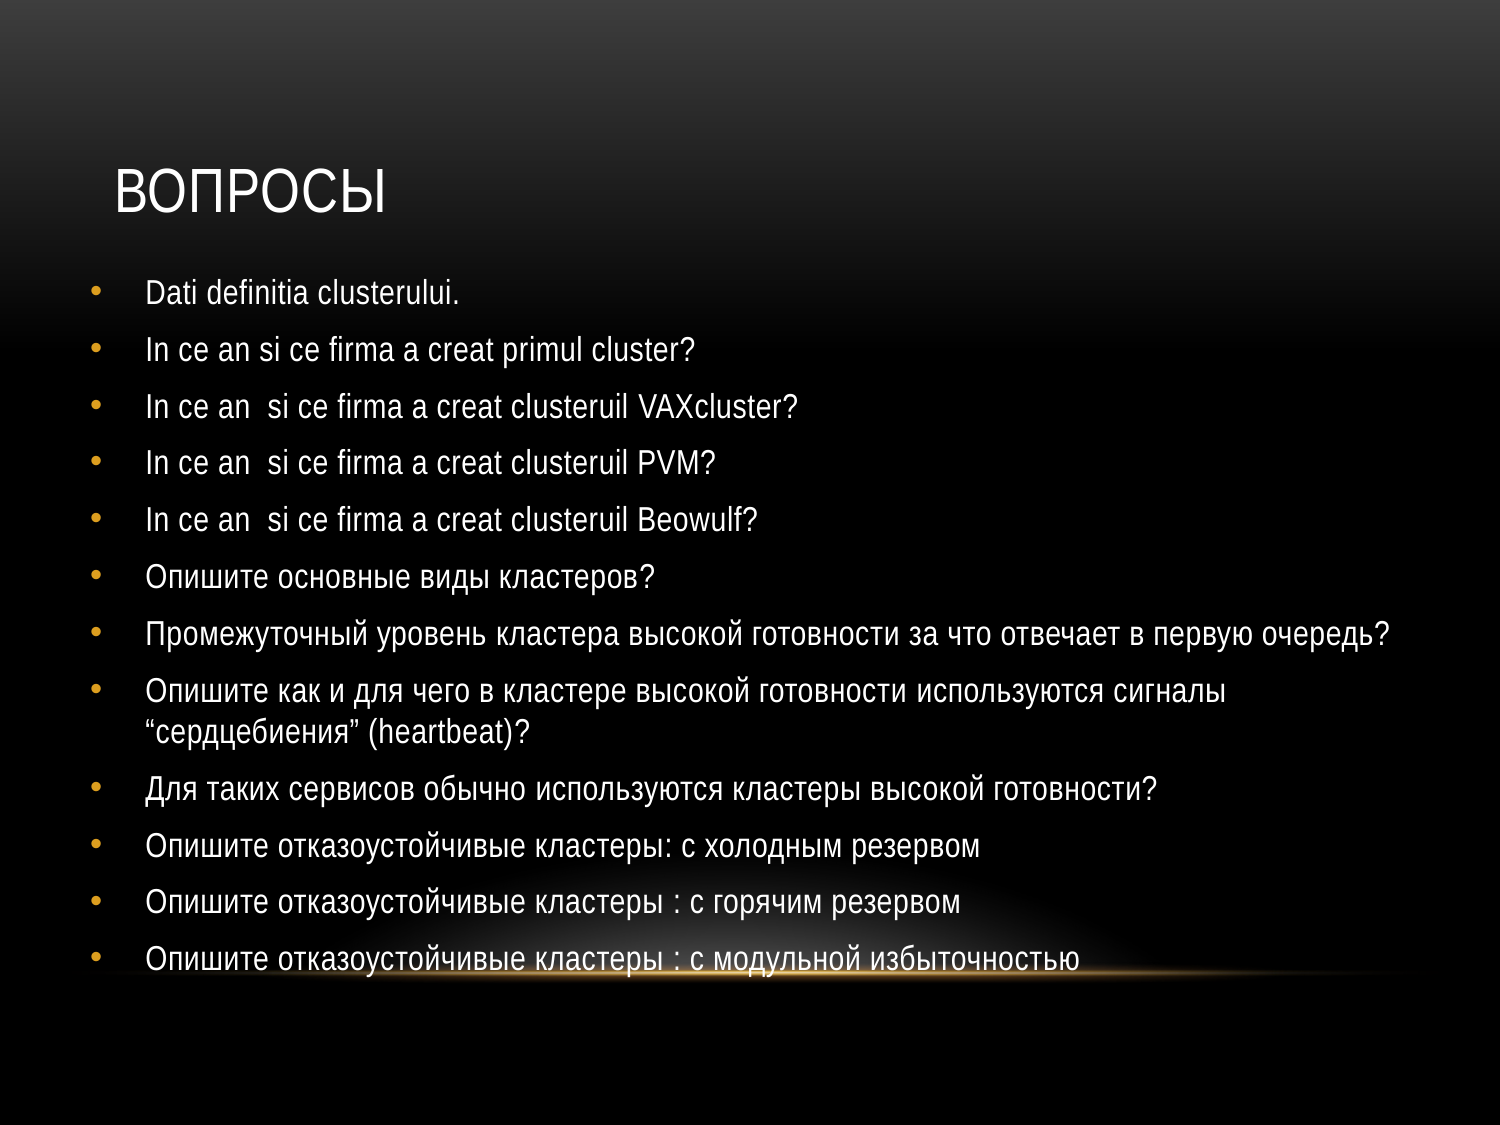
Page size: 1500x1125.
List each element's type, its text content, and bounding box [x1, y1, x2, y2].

picture [0, 0, 1500, 1125]
list Dati definitia clusterului. In ce an si ce firma a creat primul cluster? In ce an si ce firma a creat clusteruil VAXcluster? In ce an si ce firma a creat clusteruil PVM? In ce an si ce firma a creat clusteruil Beowulf? Опишите основные виды кластеров? Промежуточный уровень кластера высокой готовности за что отвечает в первую очередь? Опишите как и для чего в кластере высокой готовности используются сигналы “сердцебиения” (heartbeat)? Для таких сервисов обычно используются кластеры высокой готовности? Опишите отказоустойчивые кластеры: с холодным резервом Опишите отказоустойчивые кластеры : с горячим резервом Опишите отказоустойчивые кластеры : с модульной избыточностью [75, 262, 1425, 1005]
title Вопросы [99, 45, 1400, 233]
